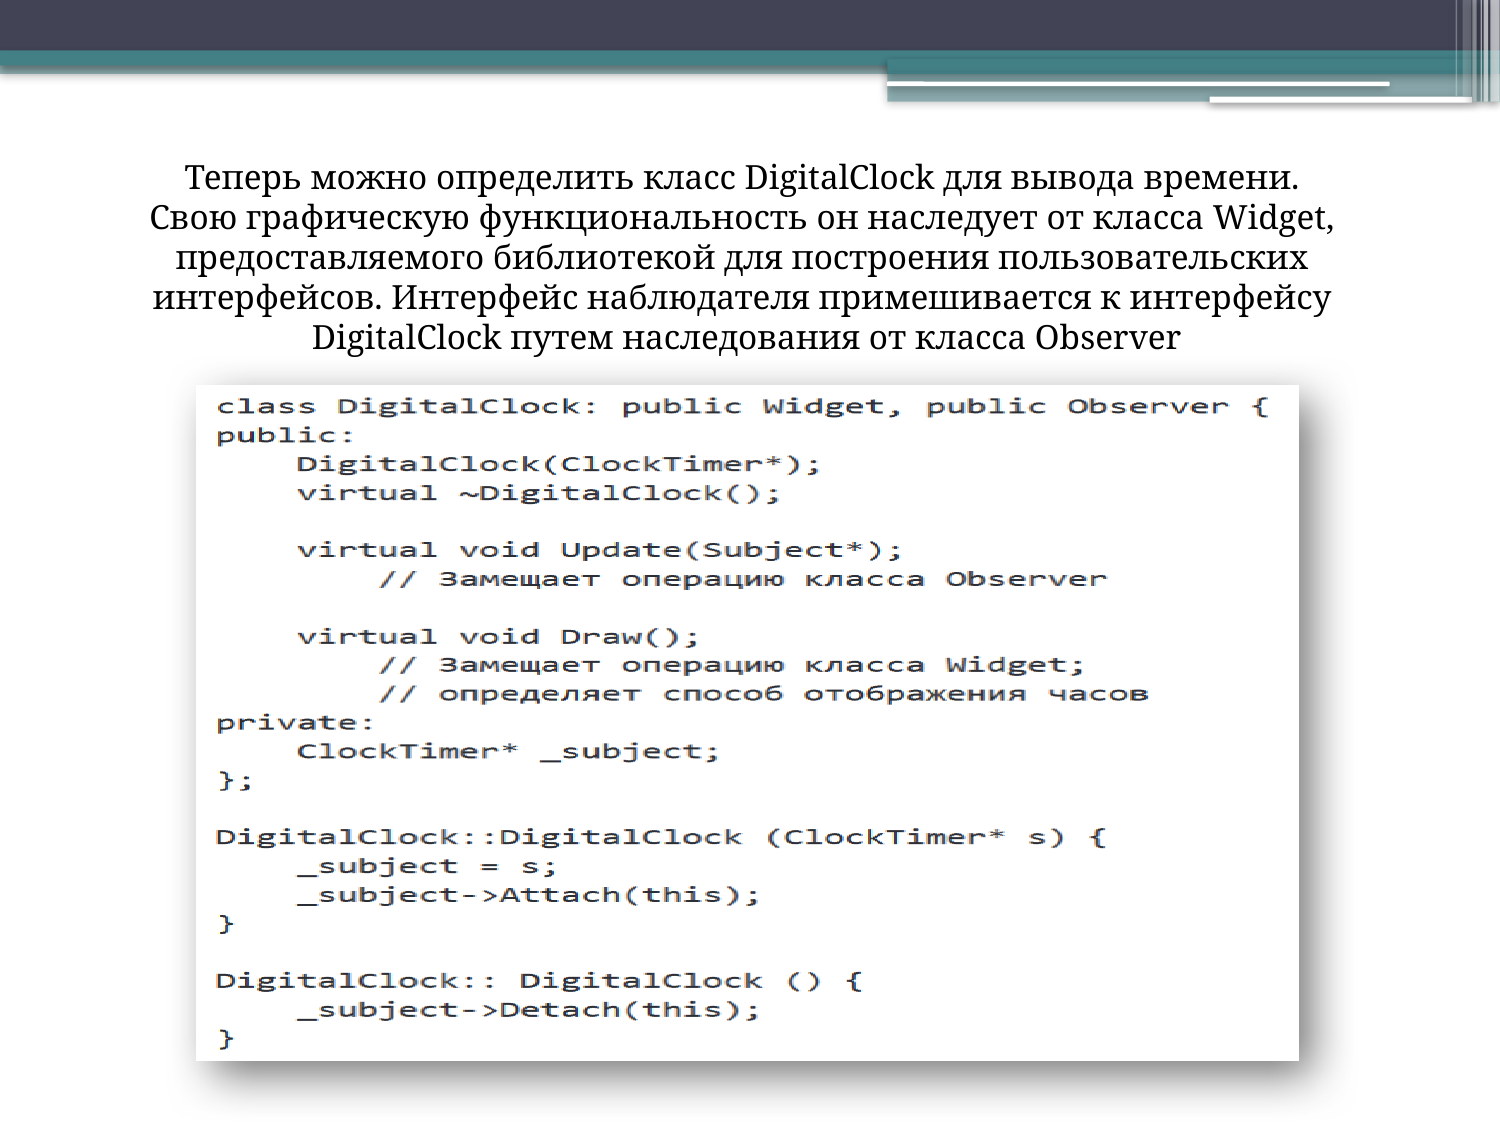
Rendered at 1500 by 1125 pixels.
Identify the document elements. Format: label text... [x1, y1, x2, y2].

text_box Теперь можно определить класс DigitalClock для вывода времени. Свою графическую функциональность он наследует от класса Widget, предоставляемого библиотекой для построения пользовательских интерфейсов. Интерфейс наблюдателя примешивается к интерфейсу DigitalClock путем наследования от класса Observer [134, 148, 1360, 364]
picture [196, 385, 1299, 1062]
